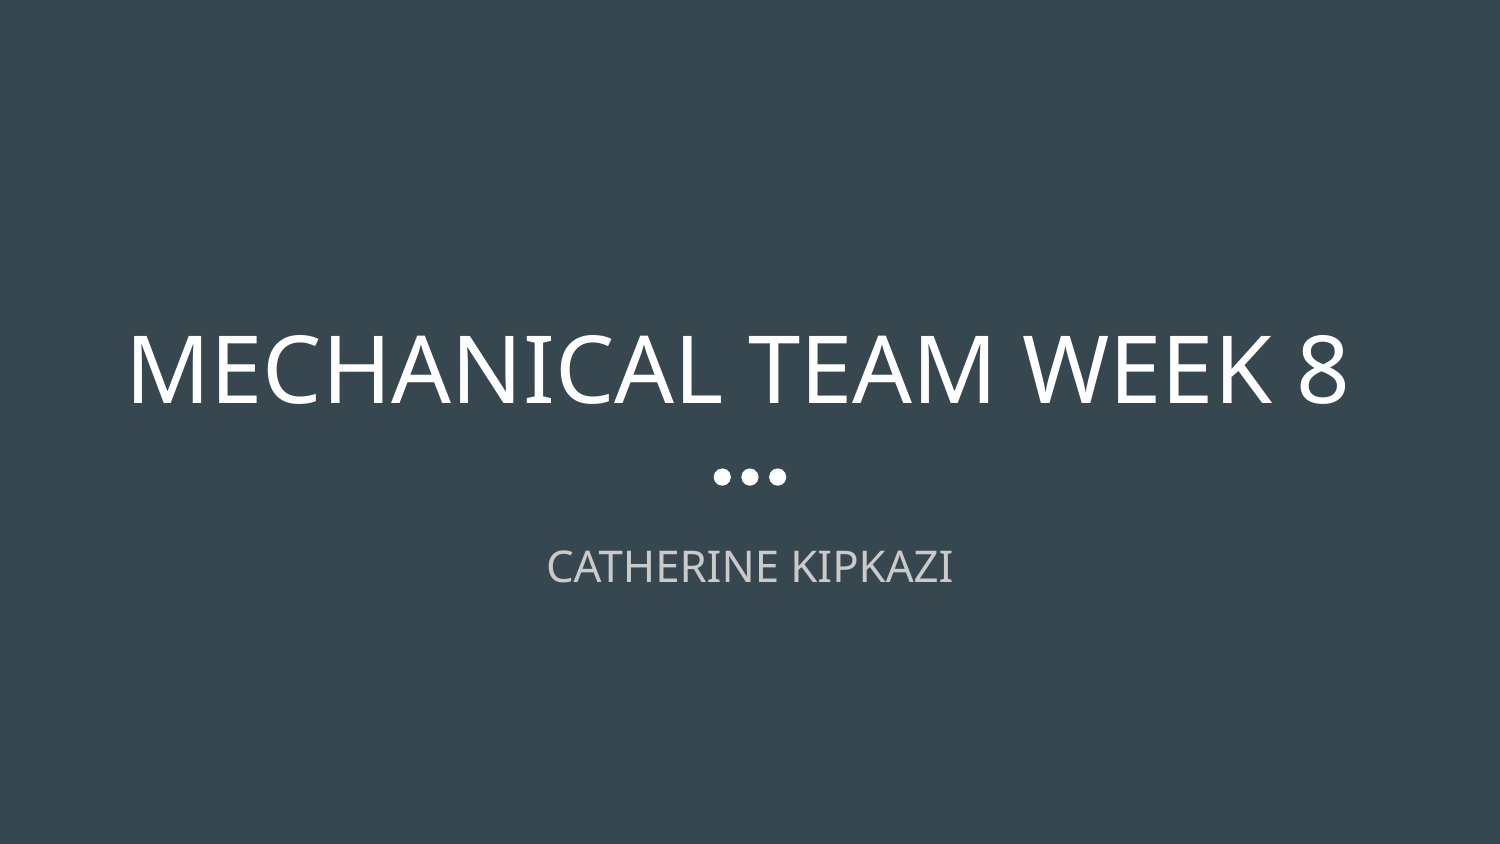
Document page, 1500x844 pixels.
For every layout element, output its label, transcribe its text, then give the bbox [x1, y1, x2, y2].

title MECHANICAL TEAM WEEK 8 [110, 162, 1390, 447]
subtitle CATHERINE KIPKAZI [110, 520, 1390, 651]
